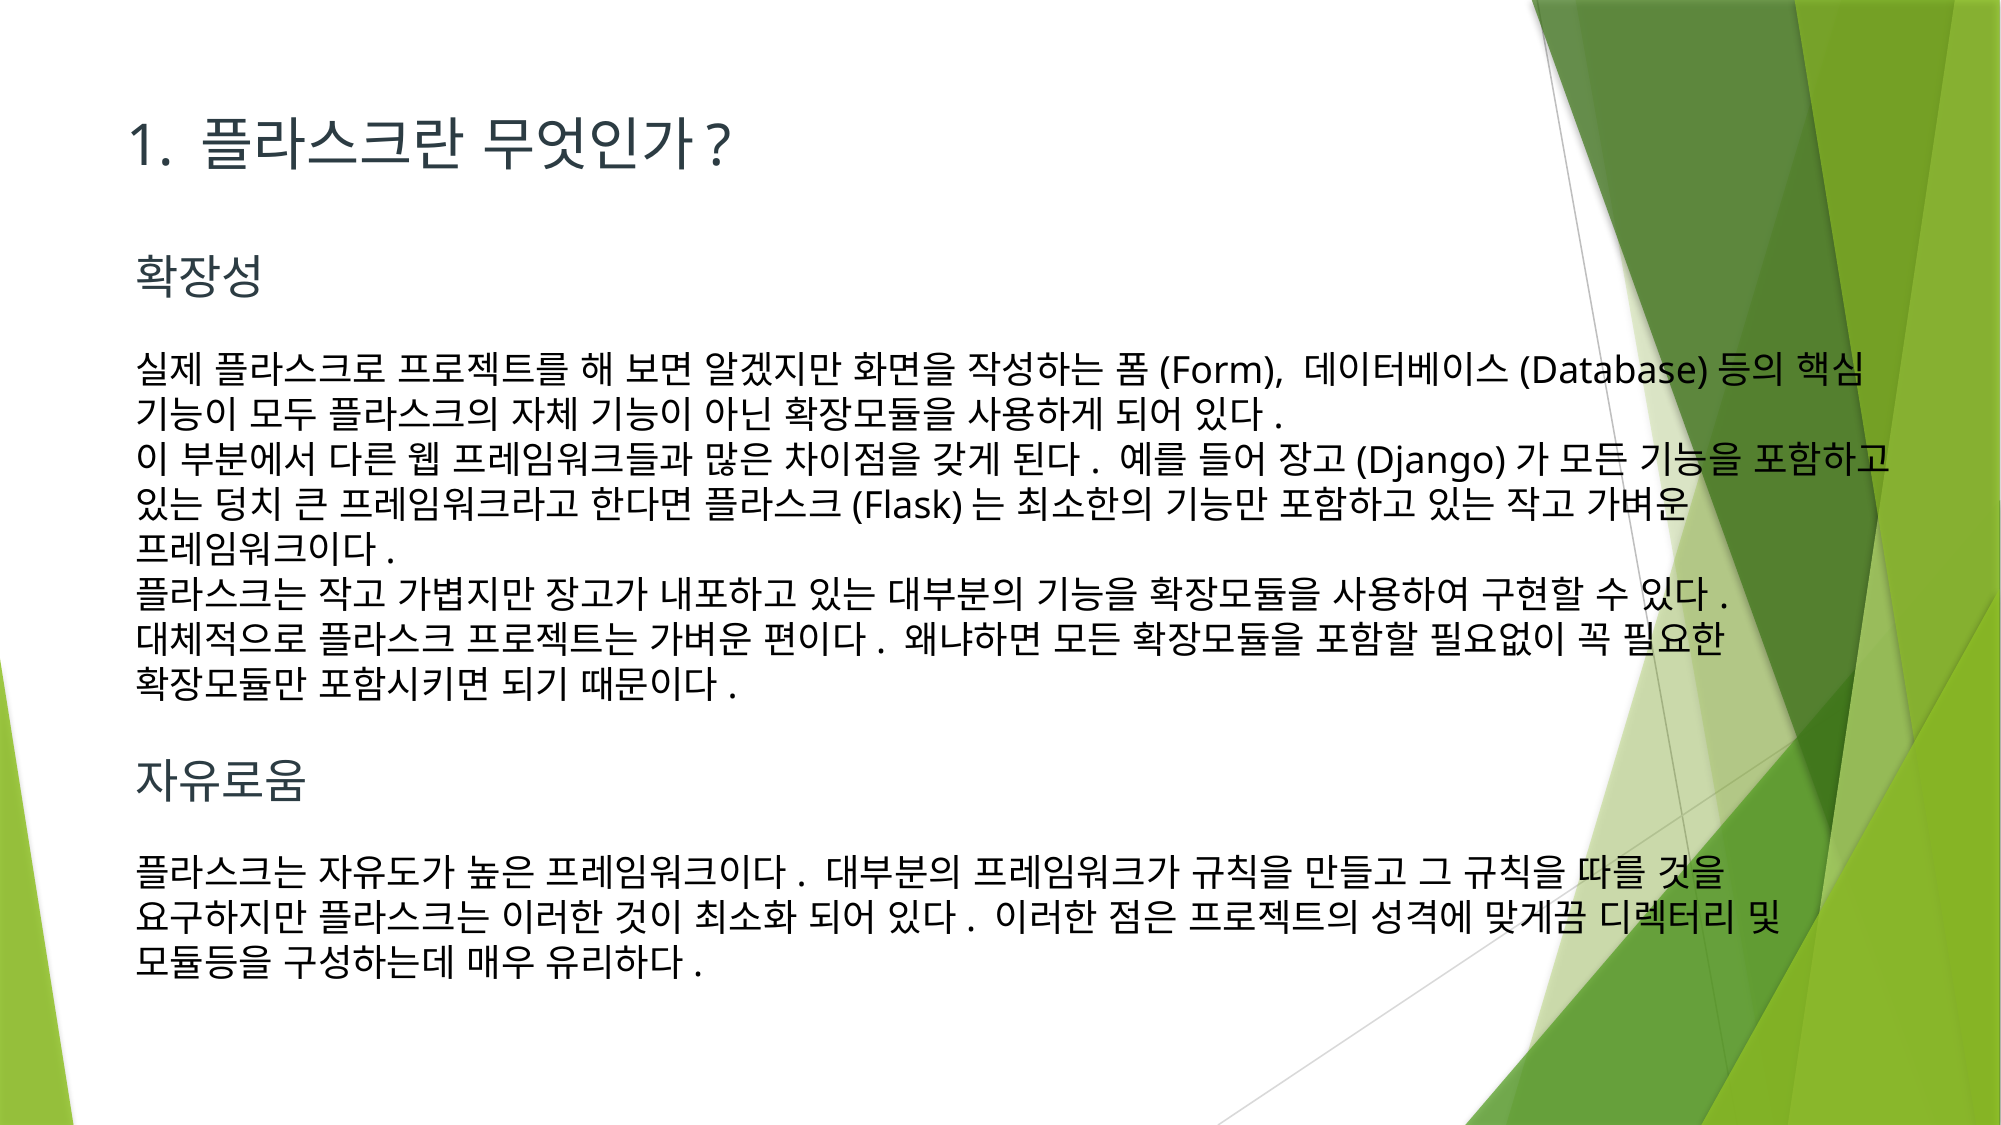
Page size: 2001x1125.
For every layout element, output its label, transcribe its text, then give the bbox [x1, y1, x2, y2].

title 1. 플라스크란 무엇인가? [111, 99, 1522, 185]
text_box 확장성 [120, 240, 1437, 313]
text_box 자유로움 [120, 743, 1437, 816]
text_box 실제 플라스크로 프로젝트를 해 보면 알겠지만 화면을 작성하는 폼(Form), 데이터베이스(Database)등의 핵심 기능이 모두 플라스크의 자체 기능이 아닌 확장모듈을 사용하게 되어 있다. 이 부분에서 다른 웹 프레임워크들과 많은 차이점을 갖게 된다. 예를 들어 장고(Django)가 모든 기능을 포함하고 있는 덩치 큰 프레임워크라고 한다면 플라스크(Flask)는 최소한의 기능만 포함하고 있는 작고 가벼운 프레임워크이다. 플라스크는 작고 가볍지만 장고가 내포하고 있는 대부분의 기능을 확장모듈을 사용하여 구현할 수 있다. 대체적으로 플라스크 프로젝트는 가벼운 편이다. 왜냐하면 모든 확장모듈을 포함할 필요없이 꼭 필요한 확장모듈만 포함시키면 되기 때문이다. [120, 338, 1913, 714]
text_box 플라스크는 자유도가 높은 프레임워크이다. 대부분의 프레임워크가 규칙을 만들고 그 규칙을 따를 것을 요구하지만 플라스크는 이러한 것이 최소화 되어 있다. 이러한 점은 프로젝트의 성격에 맞게끔 디렉터리 및 모듈등을 구성하는데 매우 유리하다. [120, 841, 1913, 992]
